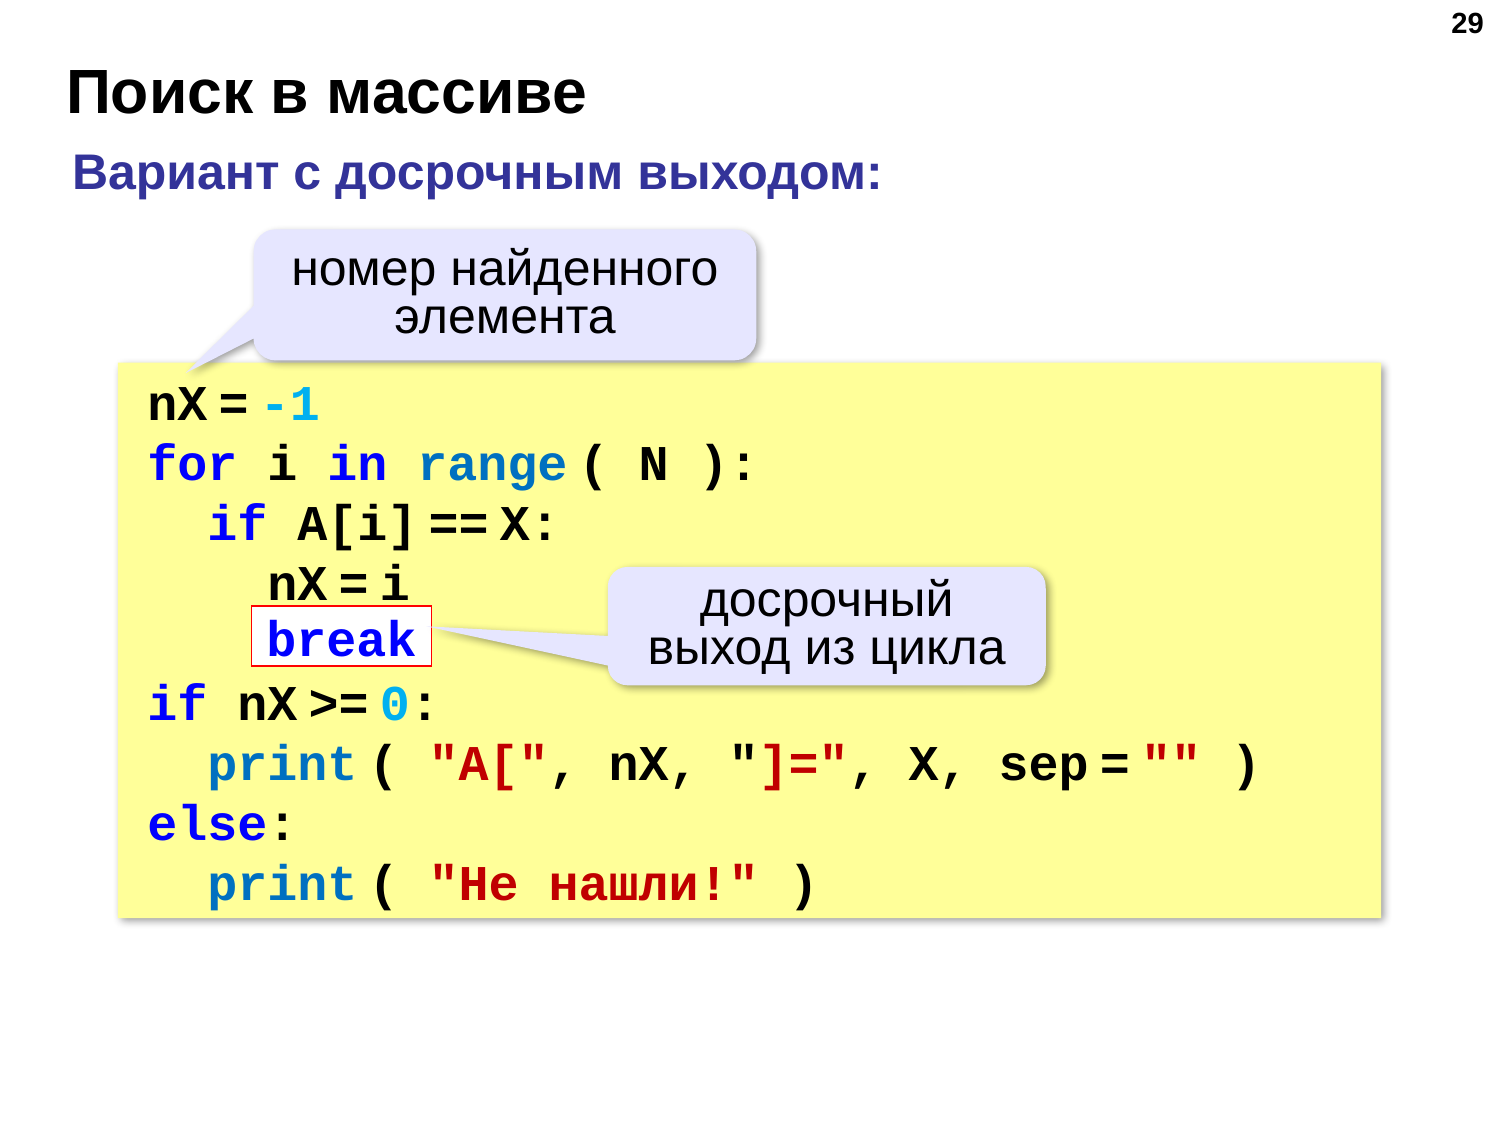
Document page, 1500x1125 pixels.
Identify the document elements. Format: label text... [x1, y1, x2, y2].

text_box break [251, 606, 432, 667]
text_box Вариант с досрочным выходом: [57, 132, 955, 207]
slide_number 29 [1148, 0, 1500, 75]
text_box nX = -1 for i in range ( N ): if A[i] == X: nX = i break if nX >= 0: print ( "A[", nX, "]=", X, sep = "" ) else: print ( "Не нашли!" ) [117, 362, 1382, 919]
text_box досрочный выход из цикла [426, 566, 1046, 686]
text_box номер найденного элемента [185, 229, 757, 374]
title Поиск в массиве [51, 49, 1425, 127]
